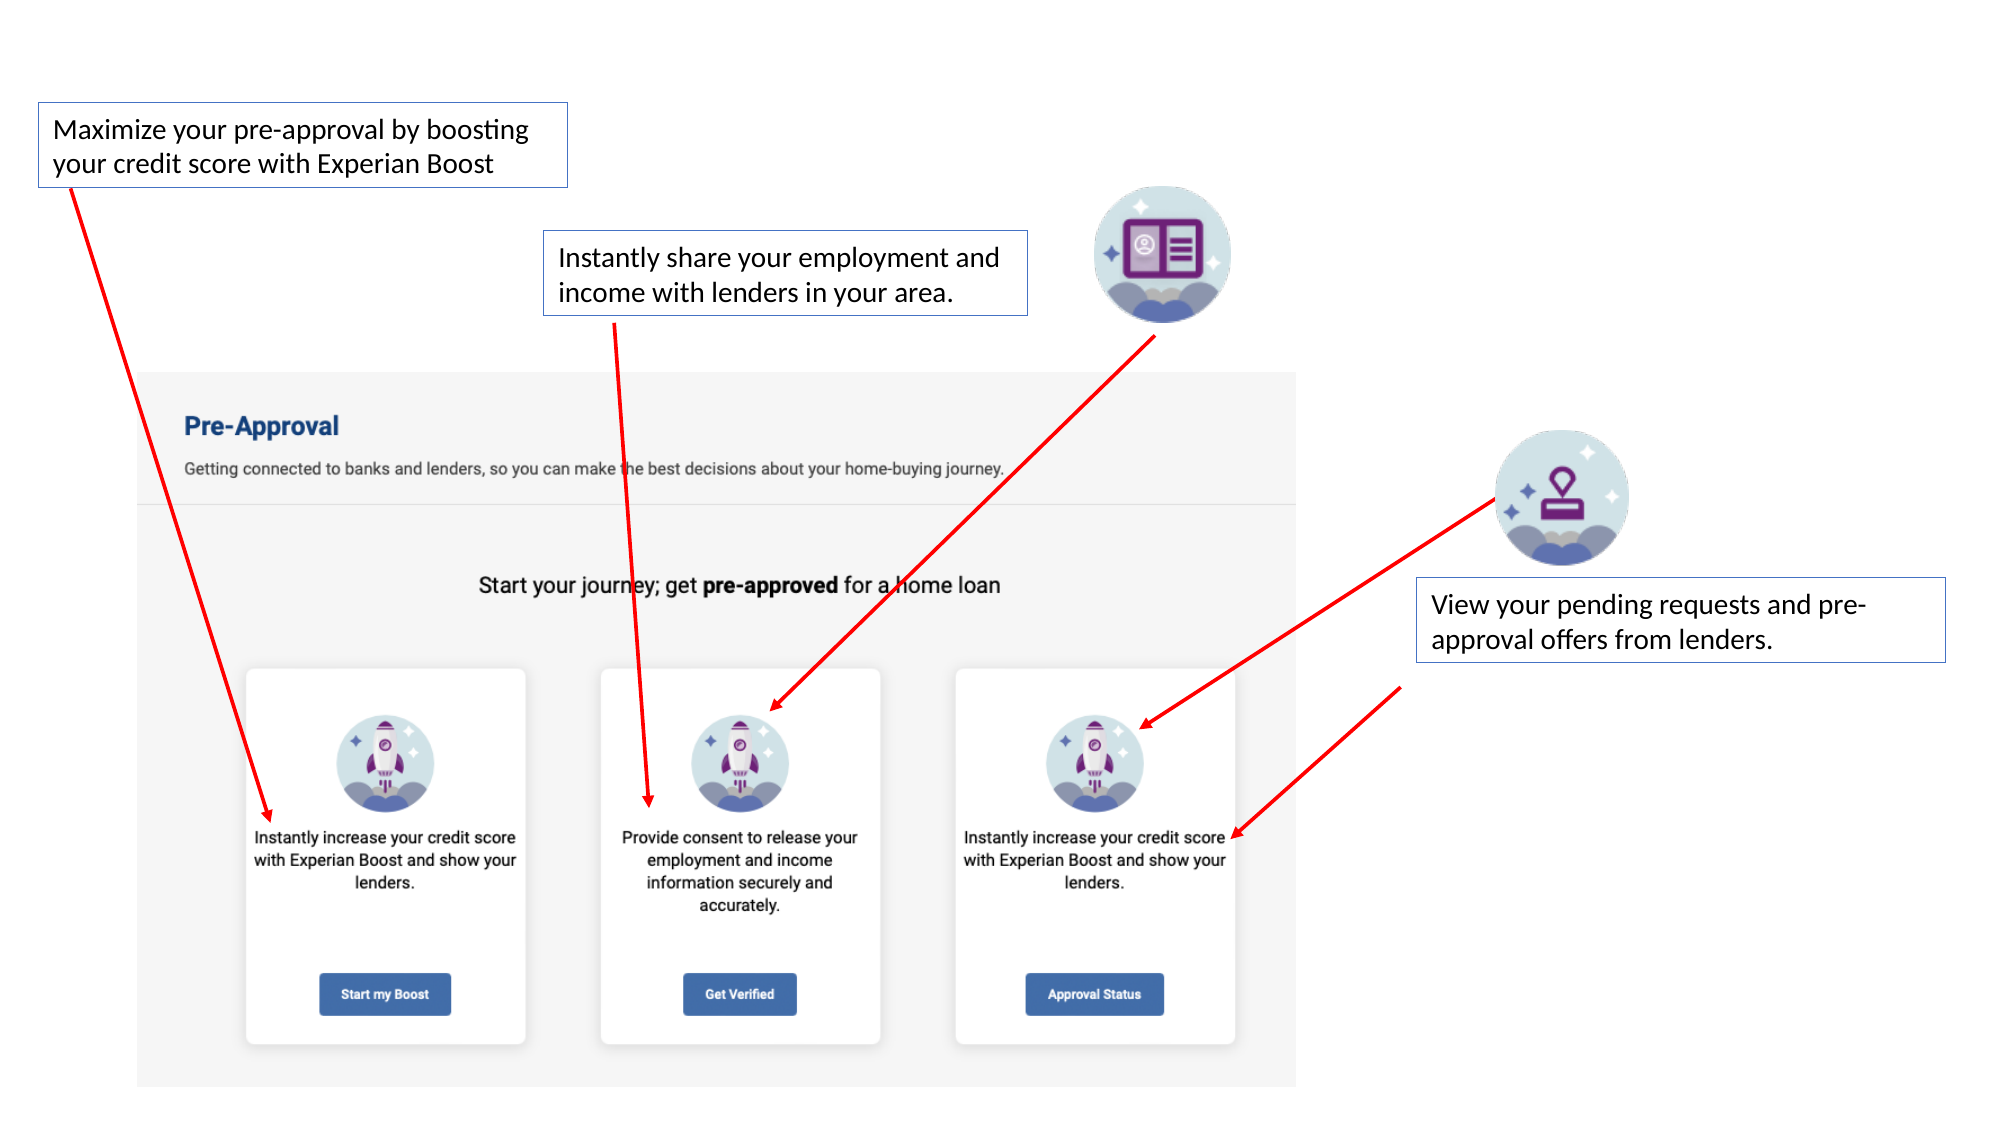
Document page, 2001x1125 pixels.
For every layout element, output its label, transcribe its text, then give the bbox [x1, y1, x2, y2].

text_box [70, 188, 271, 823]
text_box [1230, 687, 1401, 840]
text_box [614, 322, 650, 809]
picture [1094, 186, 1231, 323]
text_box Maximize your pre-approval by boosting your credit score with Experian Boost [38, 102, 568, 188]
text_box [1139, 498, 1496, 730]
picture [1495, 430, 1629, 567]
text_box View your pending requests and pre-approval offers from lenders. [1496, 577, 1946, 663]
text_box Instantly share your employment and income with lenders in your area. [543, 230, 1028, 316]
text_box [769, 335, 1155, 712]
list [137, 372, 1296, 1087]
